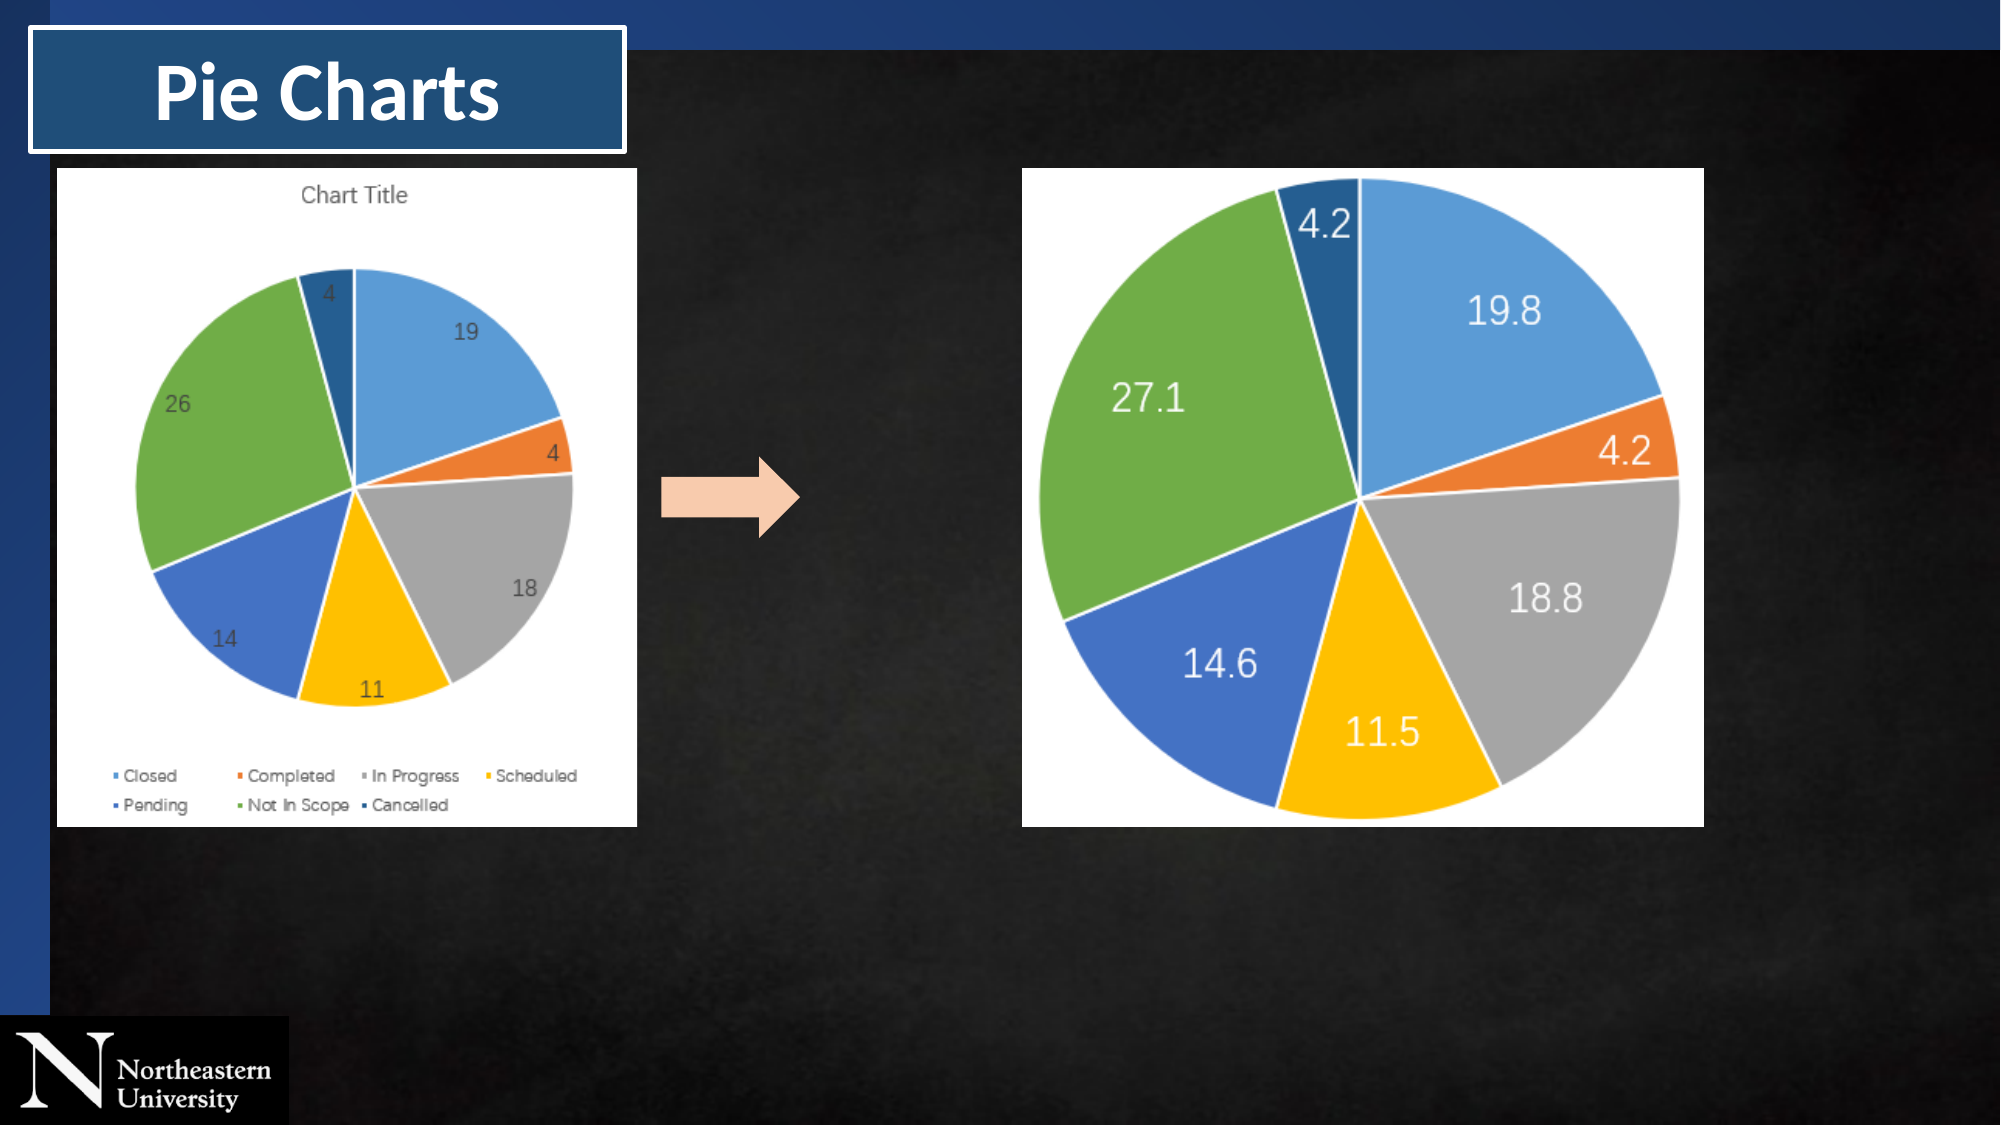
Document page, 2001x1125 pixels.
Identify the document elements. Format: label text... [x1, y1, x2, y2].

picture [0, 51, 2000, 1125]
text_box Pie Charts [30, 27, 625, 152]
text_box [0, 0, 51, 1016]
text_box [49, 0, 2000, 51]
text_box [660, 453, 802, 541]
